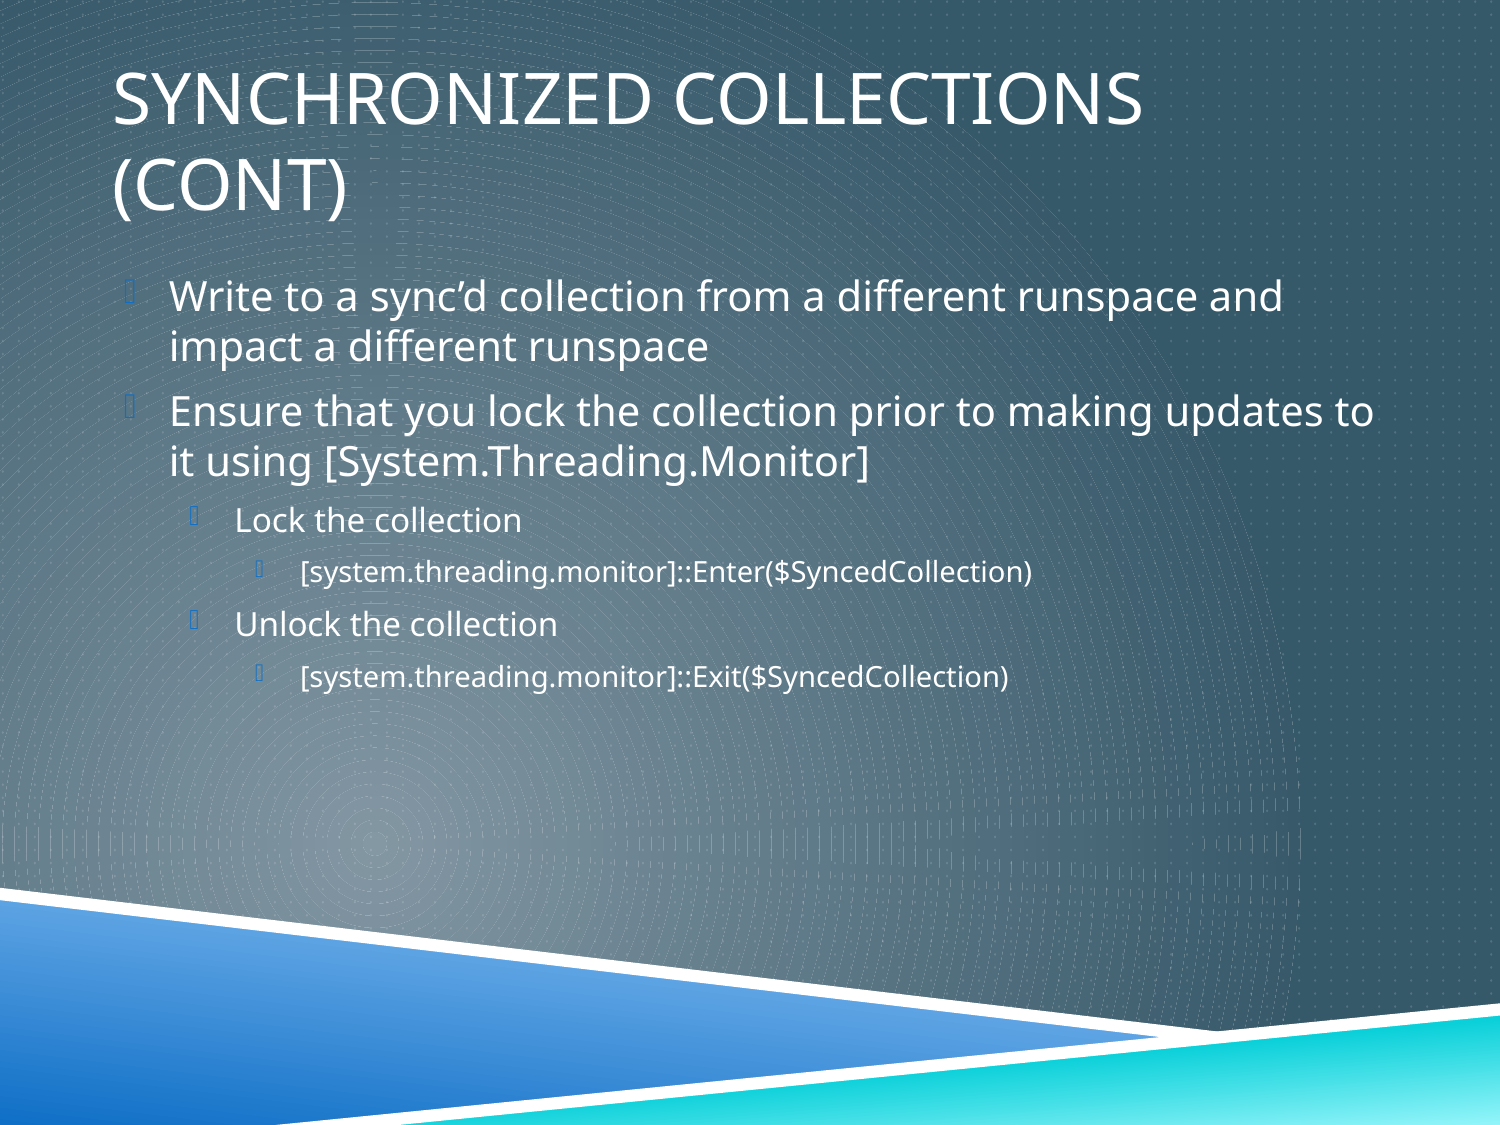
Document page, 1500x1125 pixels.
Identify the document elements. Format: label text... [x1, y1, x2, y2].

title Synchronized collections (cont) [112, 45, 1388, 233]
list Write to a sync’d collection from a different runspace and impact a different runspace Ensure that you lock the collection prior to making updates to it using [System.Threading.Monitor] Lock the collection [system.threading.monitor]::Enter($SyncedCollection) Unlock the collection [system.threading.monitor]::Exit($SyncedCollection) [112, 262, 1388, 875]
